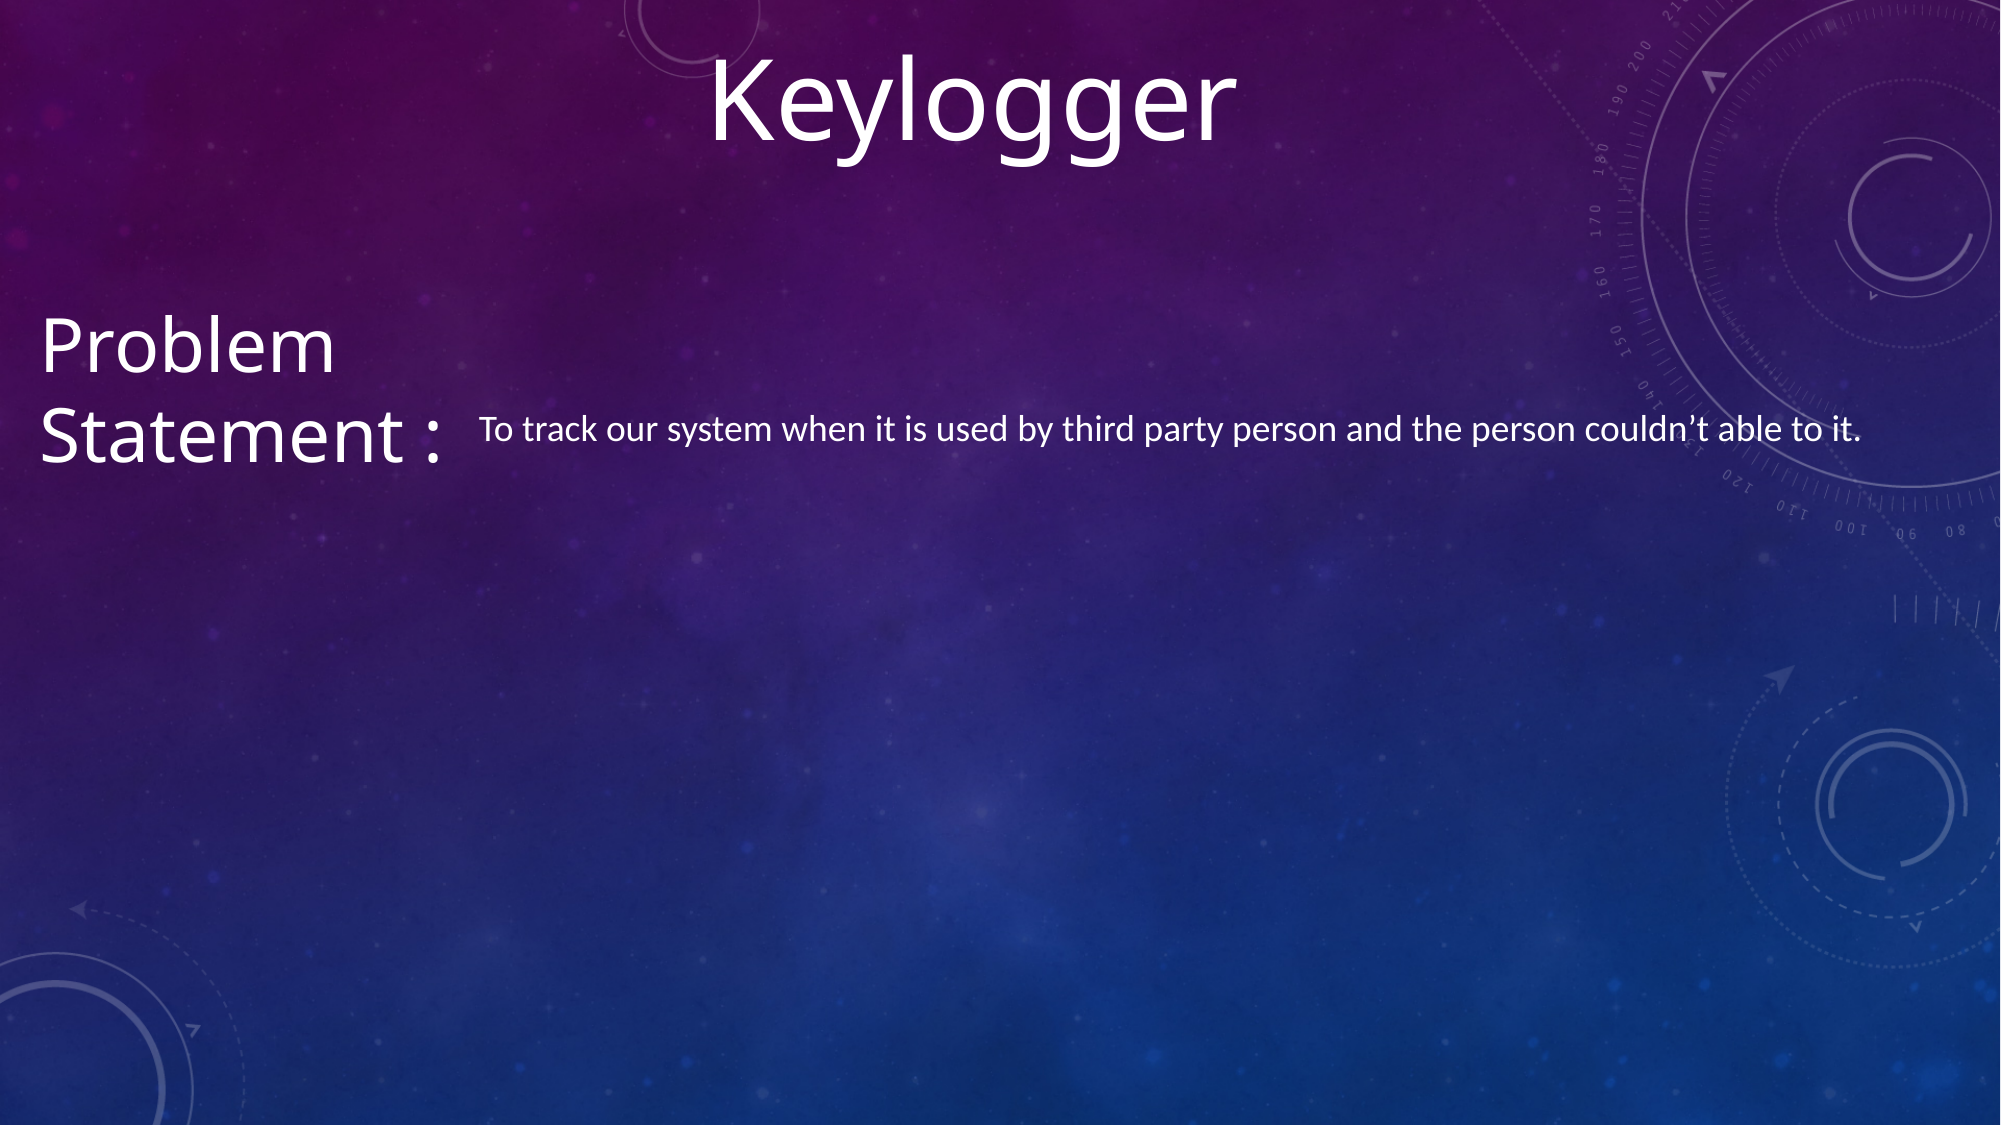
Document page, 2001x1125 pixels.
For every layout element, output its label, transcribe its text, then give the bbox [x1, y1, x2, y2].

picture [0, 0, 2001, 1125]
text_box To track our system when it is used by third party person and the person couldn’t able to it. [464, 396, 1965, 457]
text_box Keylogger [690, 20, 1278, 171]
text_box Problem Statement : [24, 290, 760, 486]
